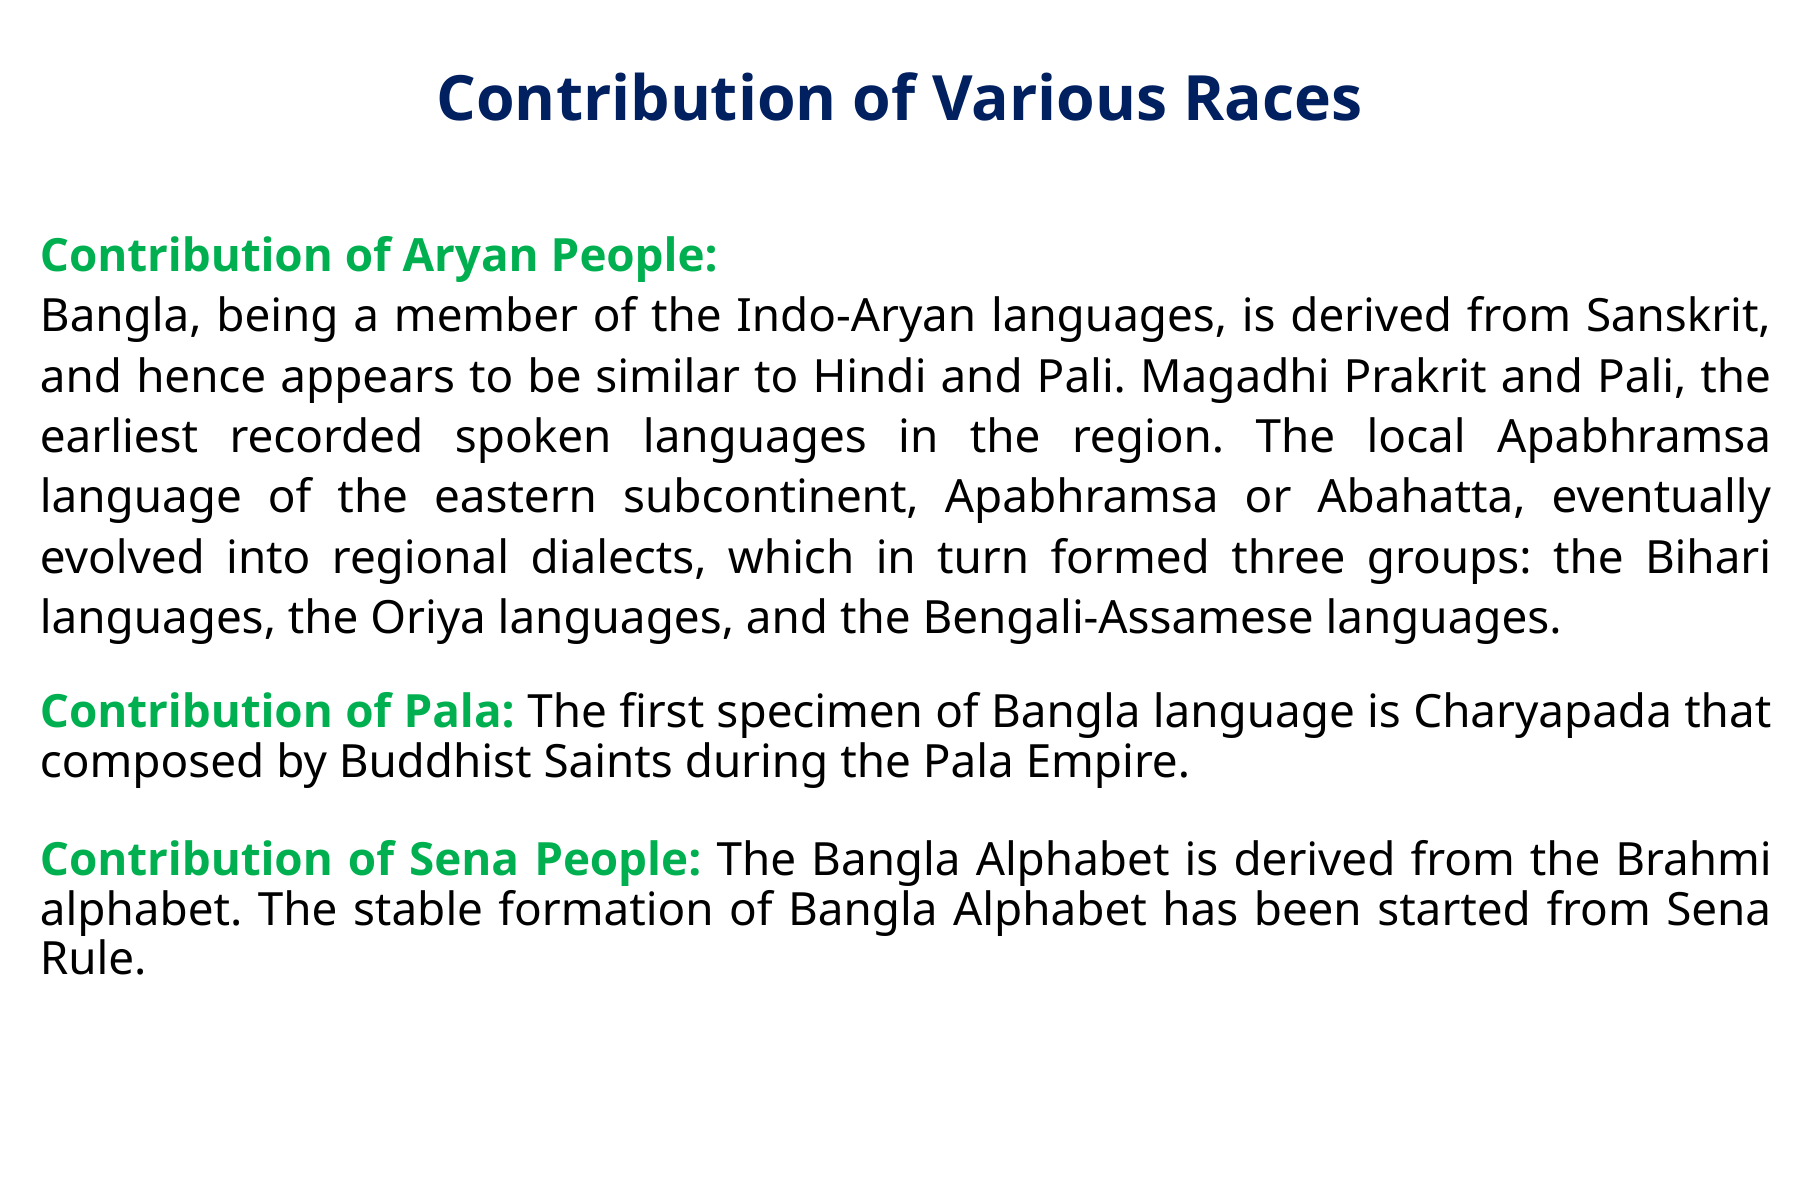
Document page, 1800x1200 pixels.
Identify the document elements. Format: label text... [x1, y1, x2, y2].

list Contribution of Aryan People: Bangla, being a member of the Indo-Aryan languages, is derived from Sanskrit, and hence appears to be similar to Hindi and Pali. Magadhi Prakrit and Pali, the earliest recorded spoken languages in the region. The local Apabhramsa language of the eastern subcontinent, Apabhramsa or Abahatta, eventually evolved into regional dialects, which in turn formed three groups: the Bihari languages, the Oriya languages, and the Bengali-Assamese languages. Contribution of Pala: The first specimen of Bangla language is Charyapada that composed by Buddhist Saints during the Pala Empire. Contribution of Sena People: The Bangla Alphabet is derived from the Brahmi alphabet. The stable formation of Bangla Alphabet has been started from Sena Rule. [24, 162, 1788, 1150]
title Contribution of Various Races [0, 37, 1800, 163]
